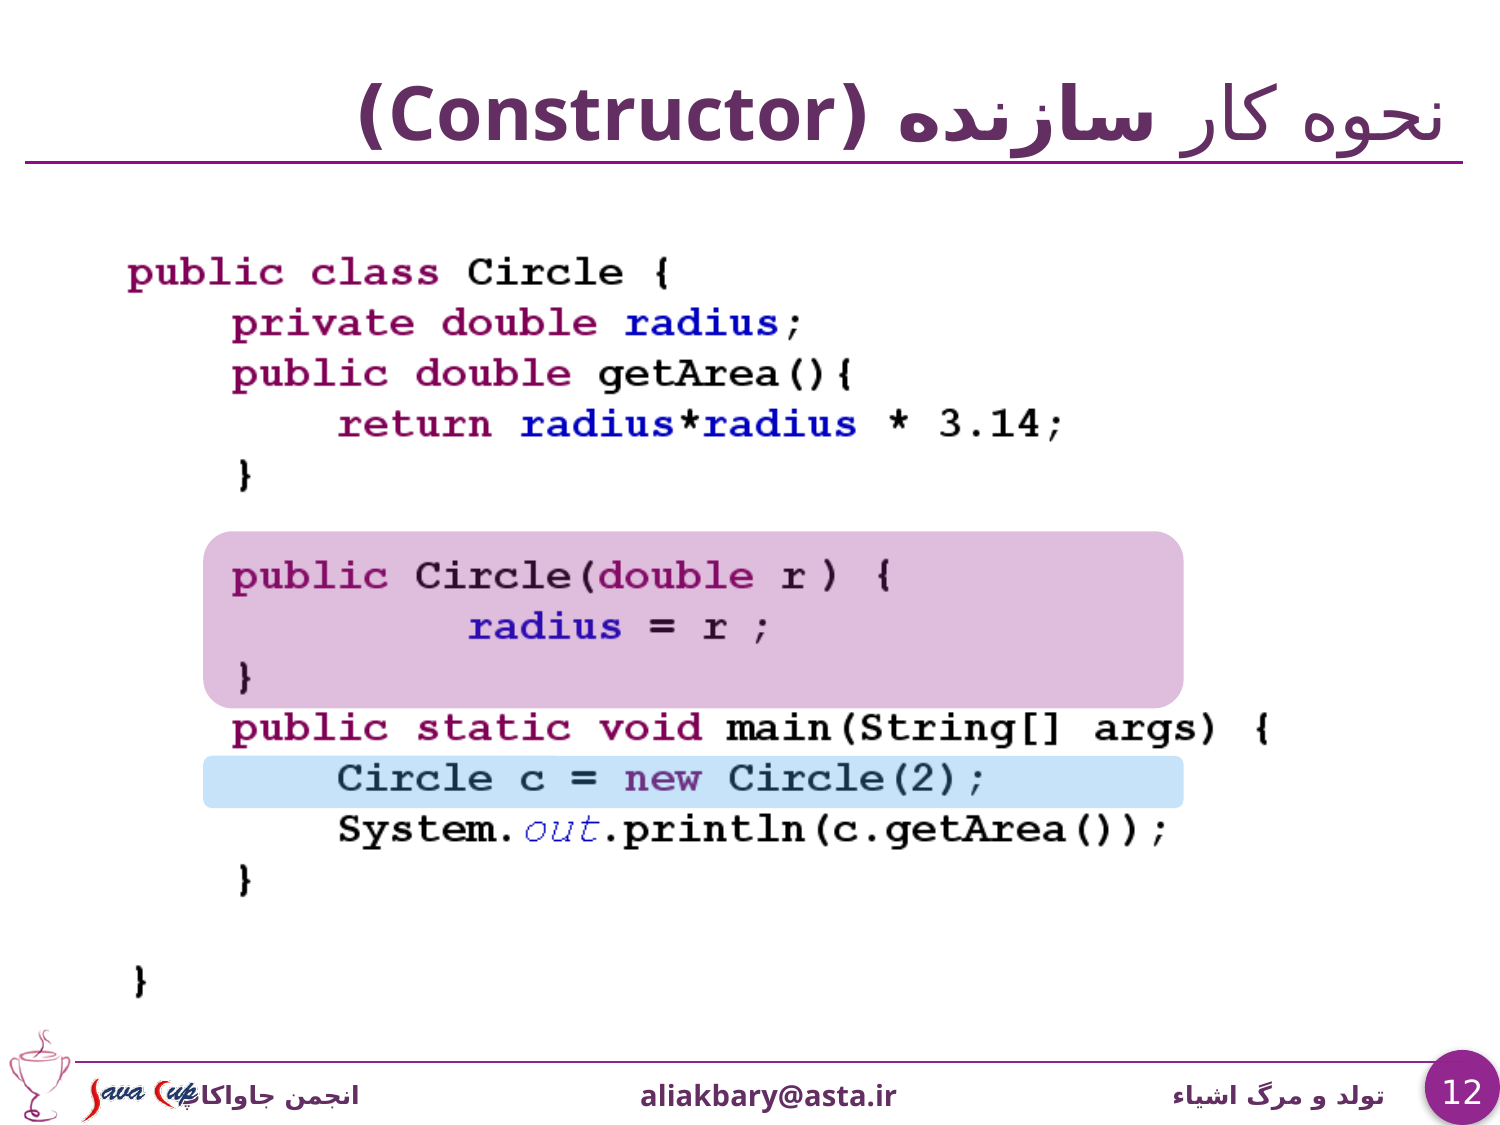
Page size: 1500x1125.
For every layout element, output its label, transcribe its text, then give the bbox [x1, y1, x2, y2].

picture [79, 1076, 200, 1125]
title نحوه کار سازنده (Constructor) [24, 37, 1463, 163]
picture [124, 249, 1280, 1001]
picture [6, 1028, 75, 1125]
